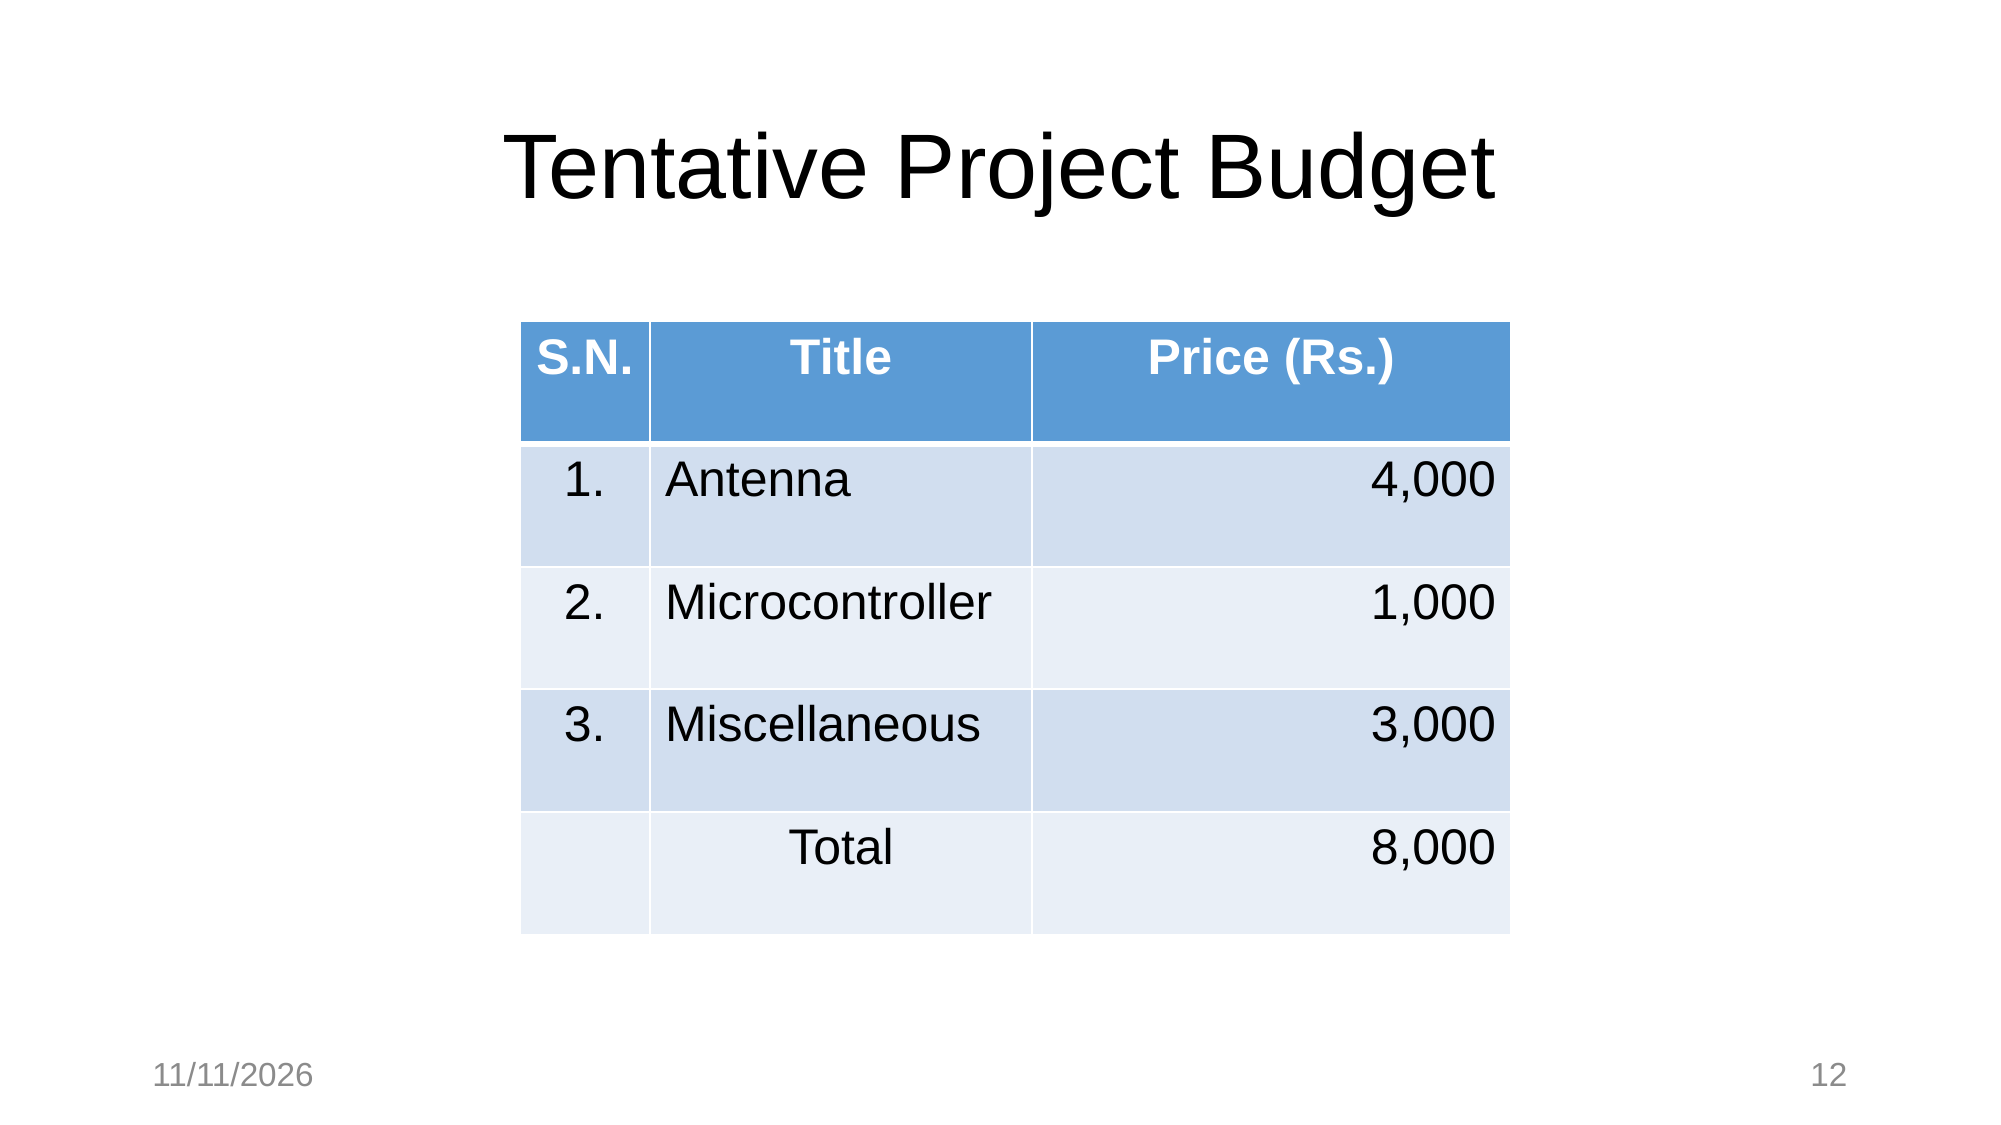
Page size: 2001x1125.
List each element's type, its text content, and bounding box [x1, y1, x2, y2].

slide_number 12 [1412, 1042, 1863, 1103]
table_cell 1,000 [1033, 568, 1510, 688]
table_cell 3. [521, 690, 649, 811]
table_cell 1. [521, 447, 649, 566]
table_cell 4,000 [1033, 447, 1510, 566]
table_header Title [651, 322, 1031, 441]
table_cell Miscellaneous [651, 690, 1031, 811]
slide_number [137, 1042, 588, 1103]
title Tentative Project Budget [137, 59, 1863, 278]
table_cell [521, 813, 649, 934]
table_cell Microcontroller [651, 568, 1031, 688]
table_cell 3,000 [1033, 690, 1510, 811]
table_cell Total [651, 813, 1031, 934]
table_header S.N. [521, 322, 649, 441]
table_cell 2. [521, 568, 649, 688]
table_cell Antenna [651, 447, 1031, 566]
table_cell 8,000 [1033, 813, 1510, 934]
table_header Price (Rs.) [1033, 322, 1510, 441]
